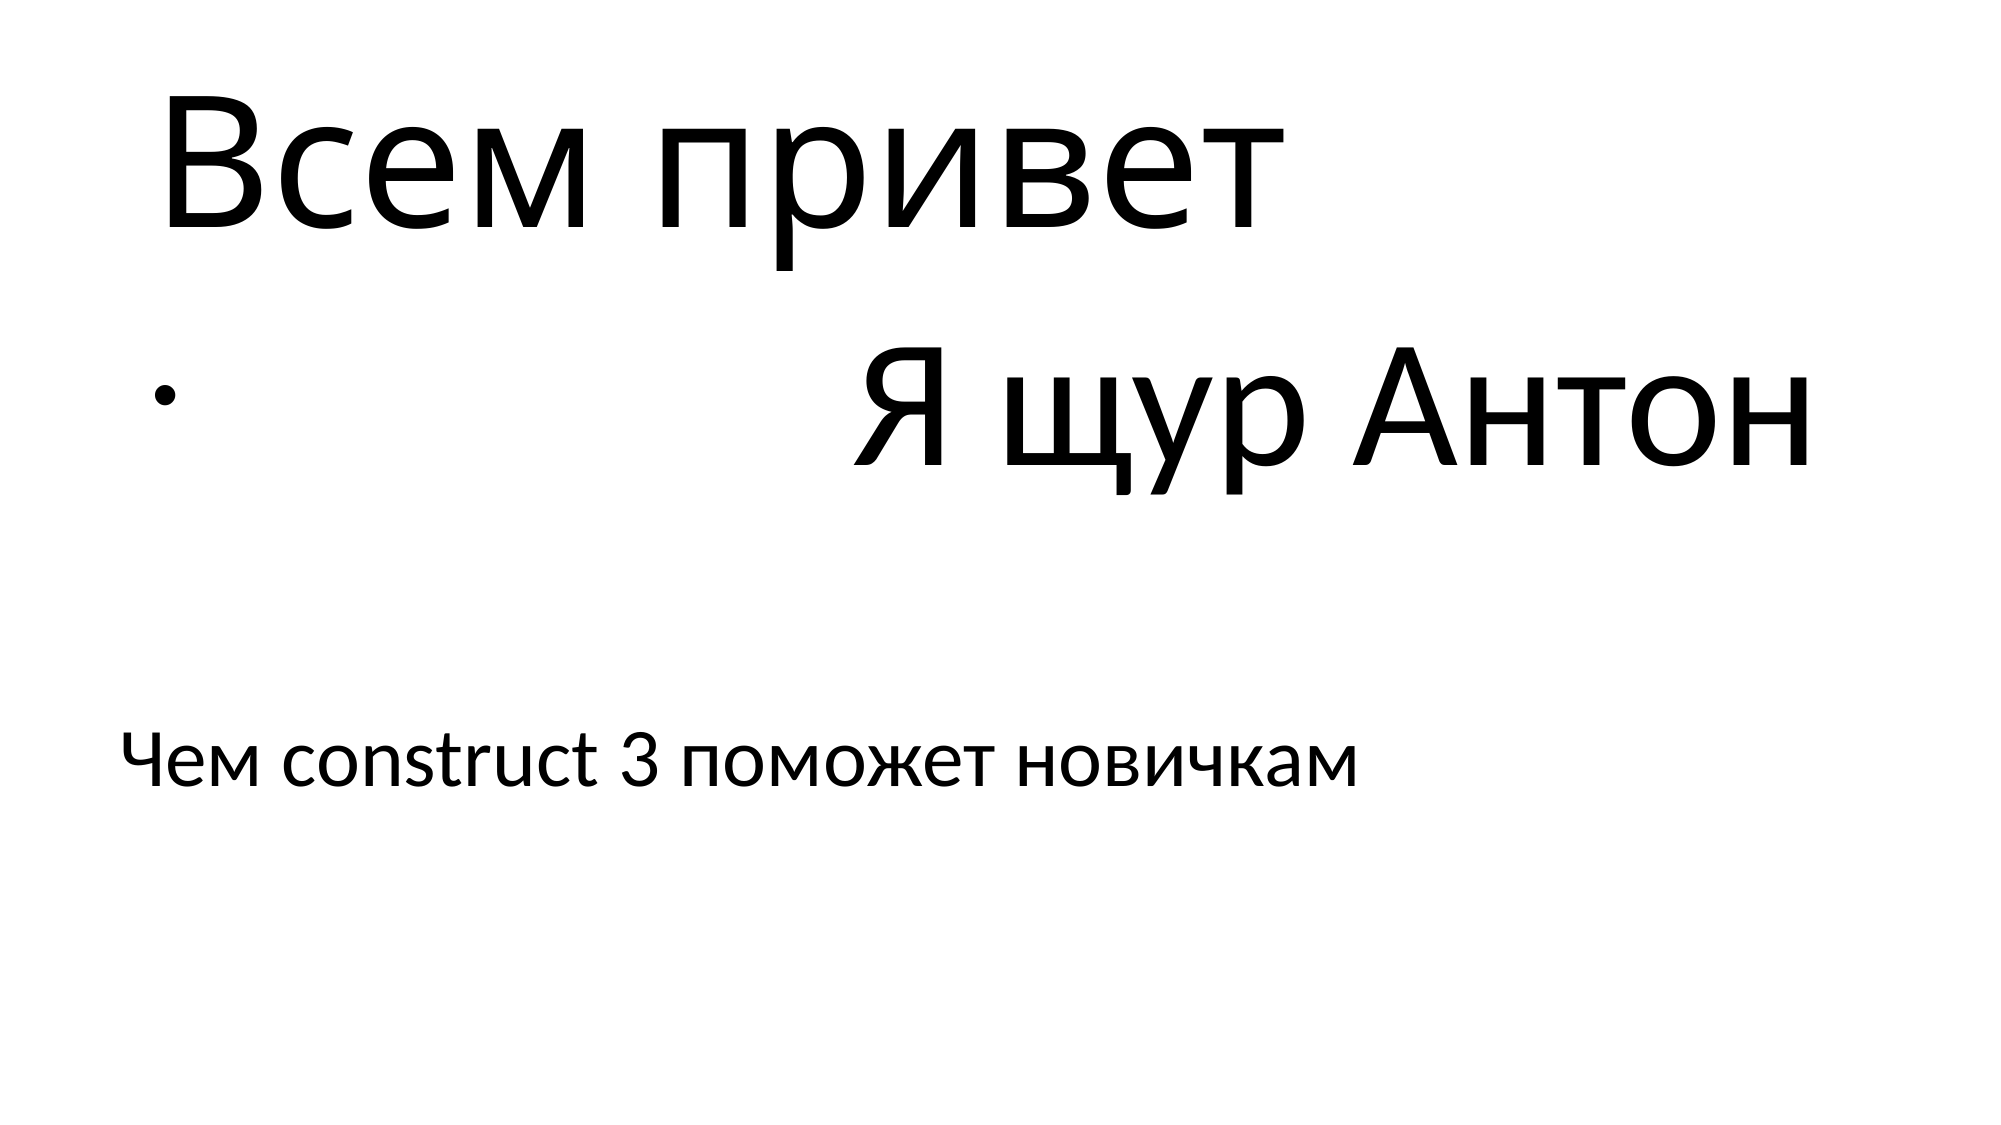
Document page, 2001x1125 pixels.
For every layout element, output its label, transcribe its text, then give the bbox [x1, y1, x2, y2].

list Я щур Антон [137, 299, 1863, 563]
title Всем привет [137, 59, 1863, 278]
text_box Чем construct 3 поможет новичкам [104, 696, 1863, 811]
